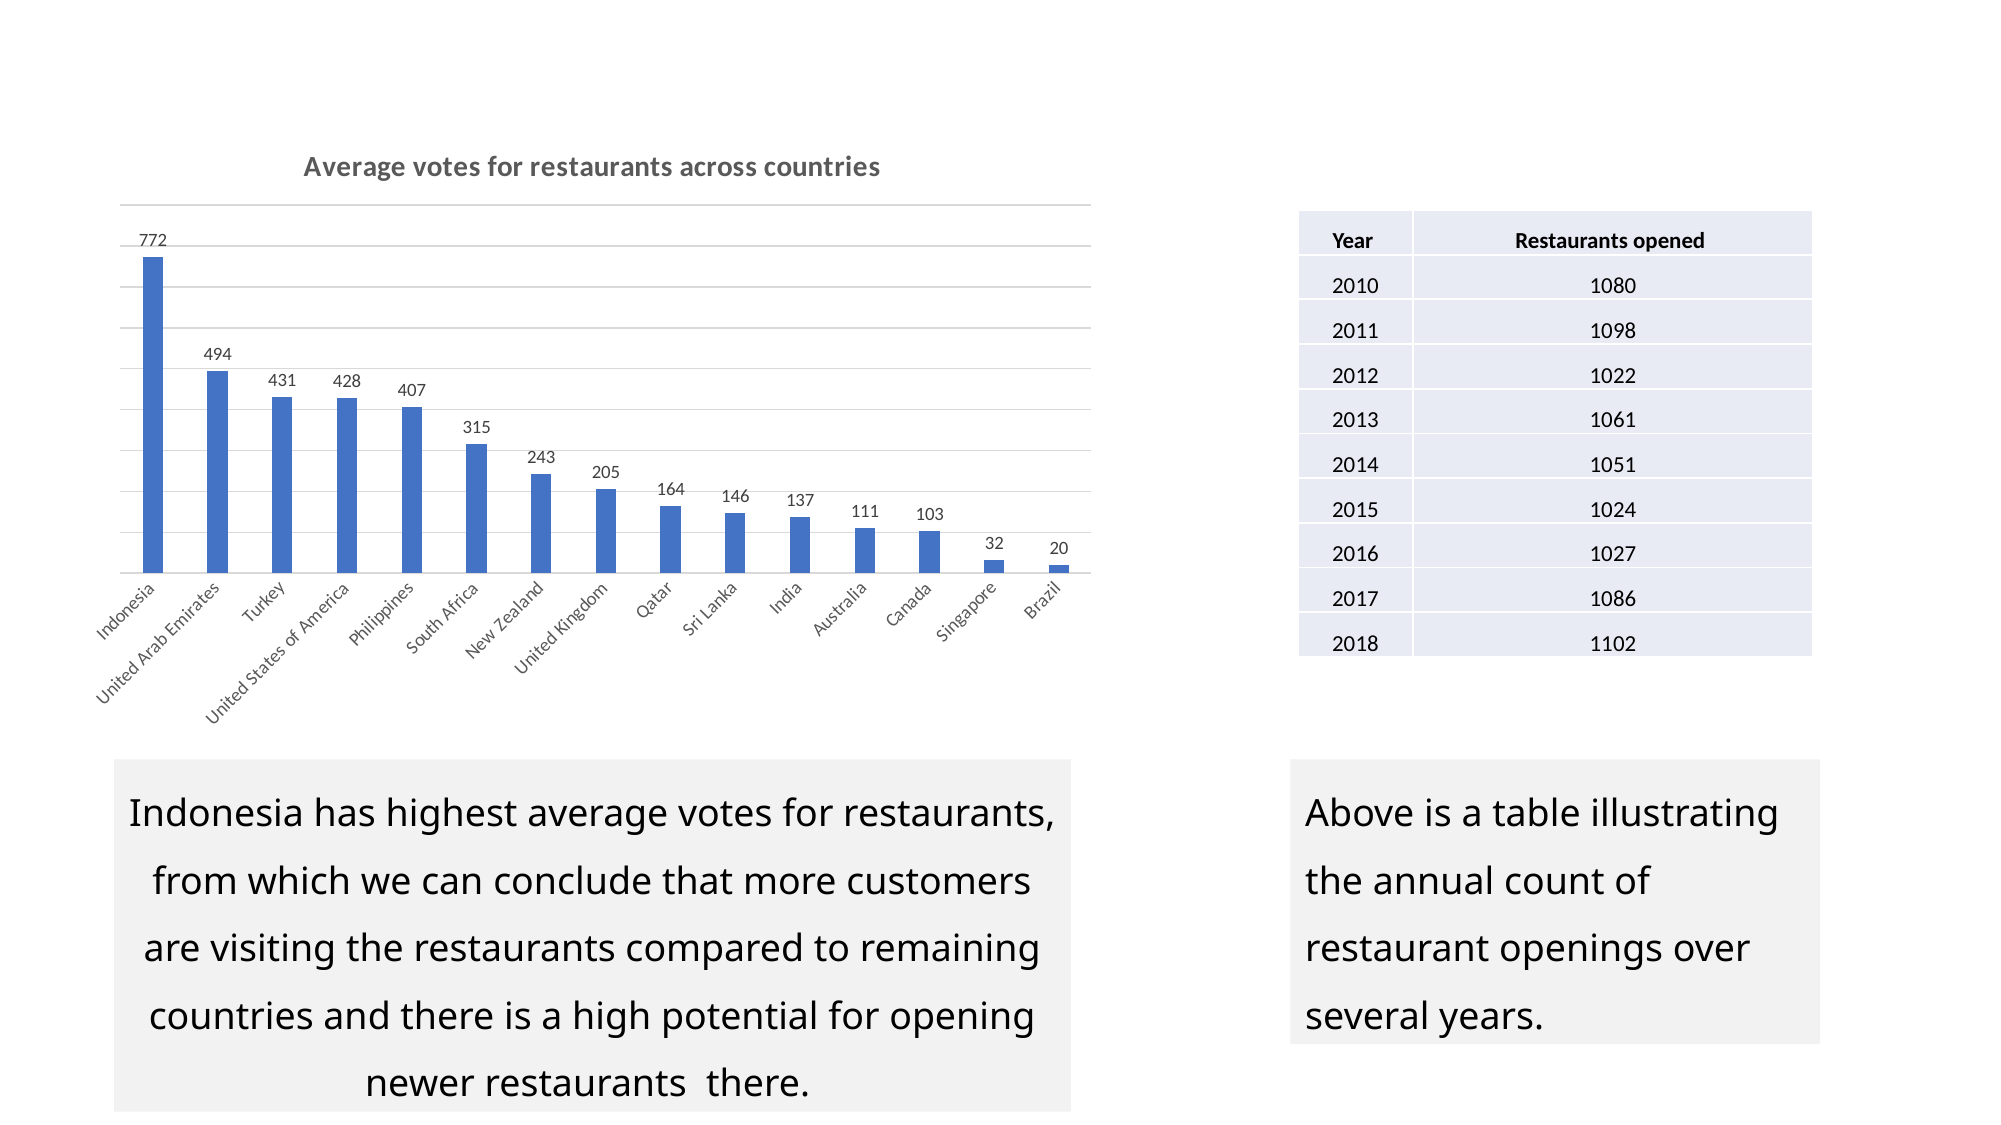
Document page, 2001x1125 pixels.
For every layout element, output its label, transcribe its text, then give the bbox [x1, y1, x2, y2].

table_cell 2010 [1299, 256, 1412, 298]
table_header Restaurants opened [1414, 211, 1812, 254]
table_cell 2011 [1299, 300, 1412, 343]
table_cell 1061 [1414, 390, 1812, 433]
table_cell 1051 [1414, 434, 1812, 477]
table_cell 2016 [1299, 524, 1412, 567]
table_cell 2018 [1299, 613, 1412, 656]
table_cell 1024 [1414, 479, 1812, 522]
table_cell 2014 [1299, 434, 1412, 477]
table_cell 1022 [1414, 345, 1812, 388]
table_cell 1098 [1414, 300, 1812, 343]
table_cell 1080 [1414, 256, 1812, 298]
table_cell 1086 [1414, 568, 1812, 611]
table_cell 2017 [1299, 568, 1412, 611]
table_cell 2015 [1299, 479, 1412, 522]
chart [72, 125, 1113, 742]
table_header Year [1299, 211, 1412, 254]
text_box Above is a table illustrating the annual count of restaurant openings over several years. [1290, 759, 1821, 1045]
table_cell 2013 [1299, 390, 1412, 433]
table_cell 1102 [1414, 613, 1812, 656]
table_cell 2012 [1299, 345, 1412, 388]
text_box Indonesia has highest average votes for restaurants, from which we can conclude that more customers are visiting the restaurants compared to remaining countries and there is a high potential for opening newer restaurants there. [114, 759, 1071, 1112]
table_cell 1027 [1414, 524, 1812, 567]
